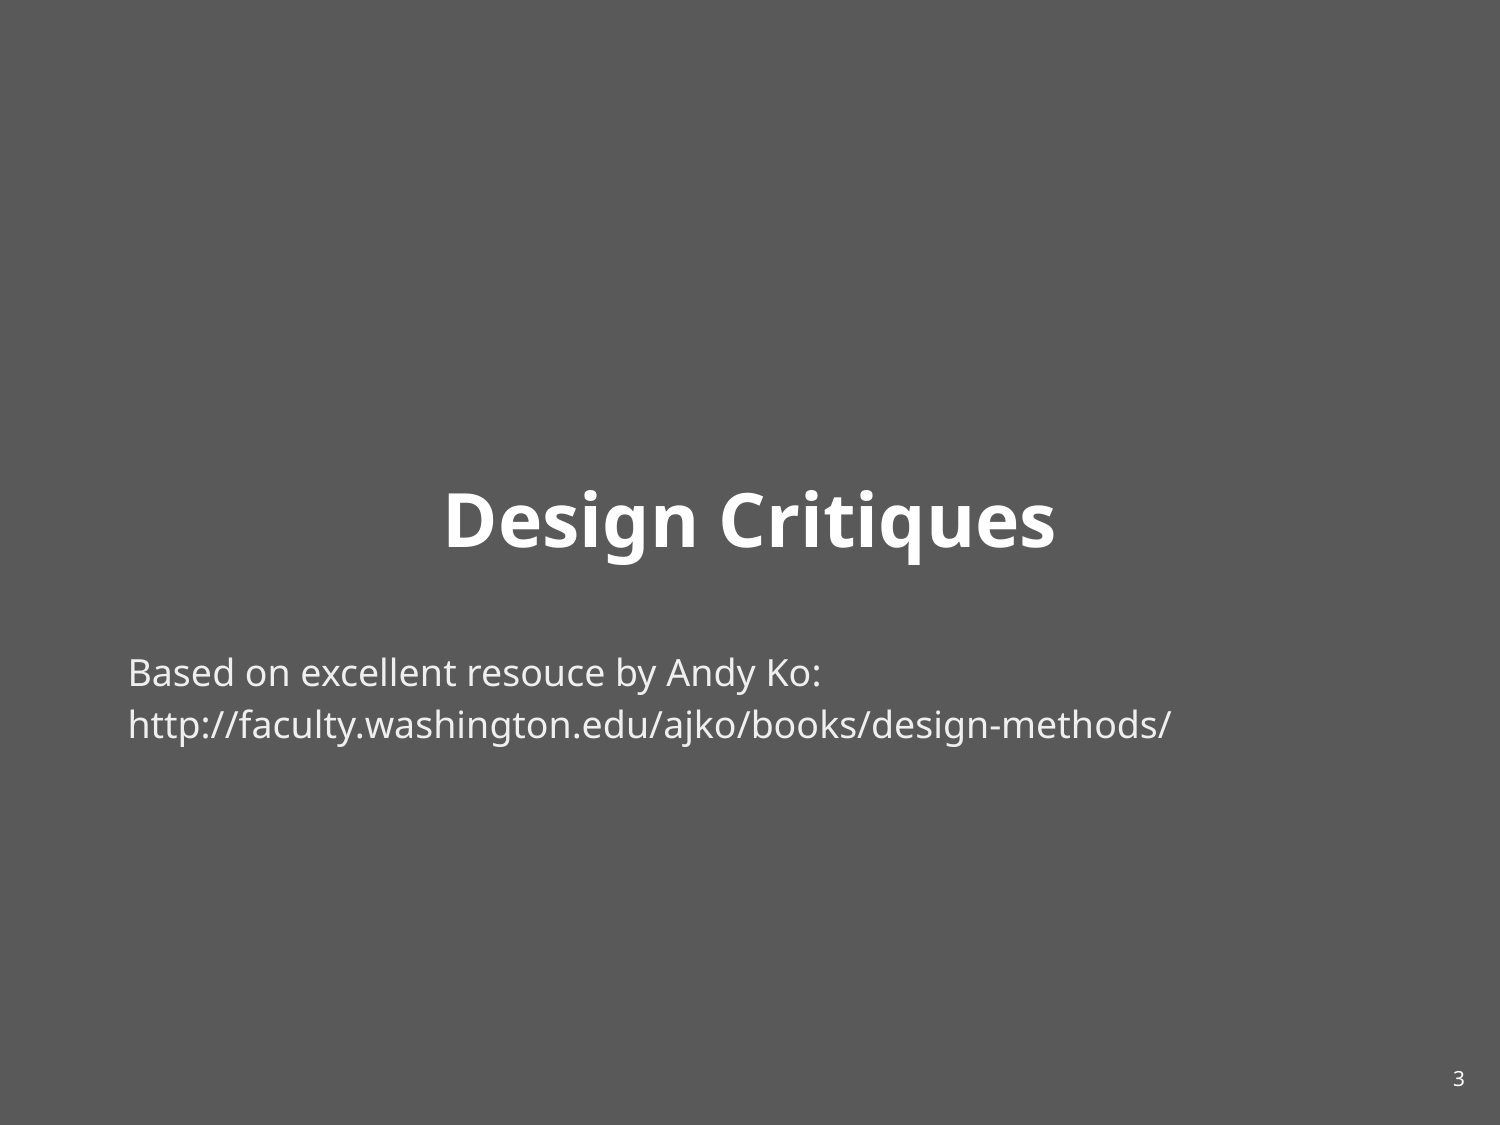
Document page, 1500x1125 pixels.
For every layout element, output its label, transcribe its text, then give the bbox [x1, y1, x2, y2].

title Design Critiques [51, 470, 1449, 655]
list Based on excellent resouce by Andy Ko: http://faculty.washington.edu/ajko/books/design-methods/ [112, 627, 1388, 874]
slide_number ‹#› [1389, 1036, 1480, 1123]
